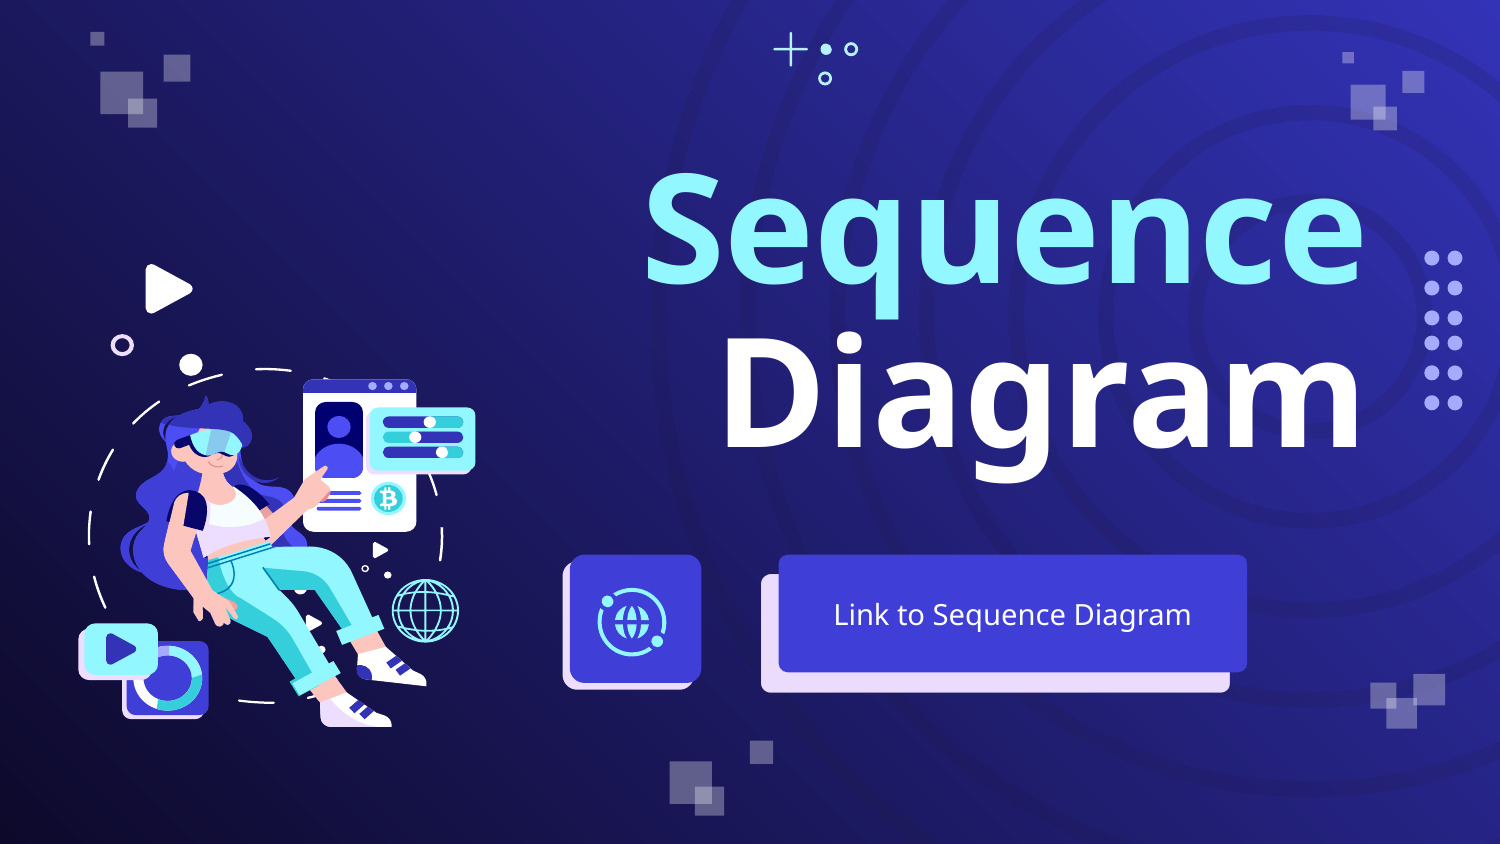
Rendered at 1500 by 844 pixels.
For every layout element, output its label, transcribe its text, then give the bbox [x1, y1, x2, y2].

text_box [562, 554, 702, 690]
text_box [78, 263, 476, 728]
text_box Link to Sequence Diagram [778, 554, 1248, 673]
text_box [597, 587, 667, 657]
title Sequence Diagram [401, 108, 1384, 524]
